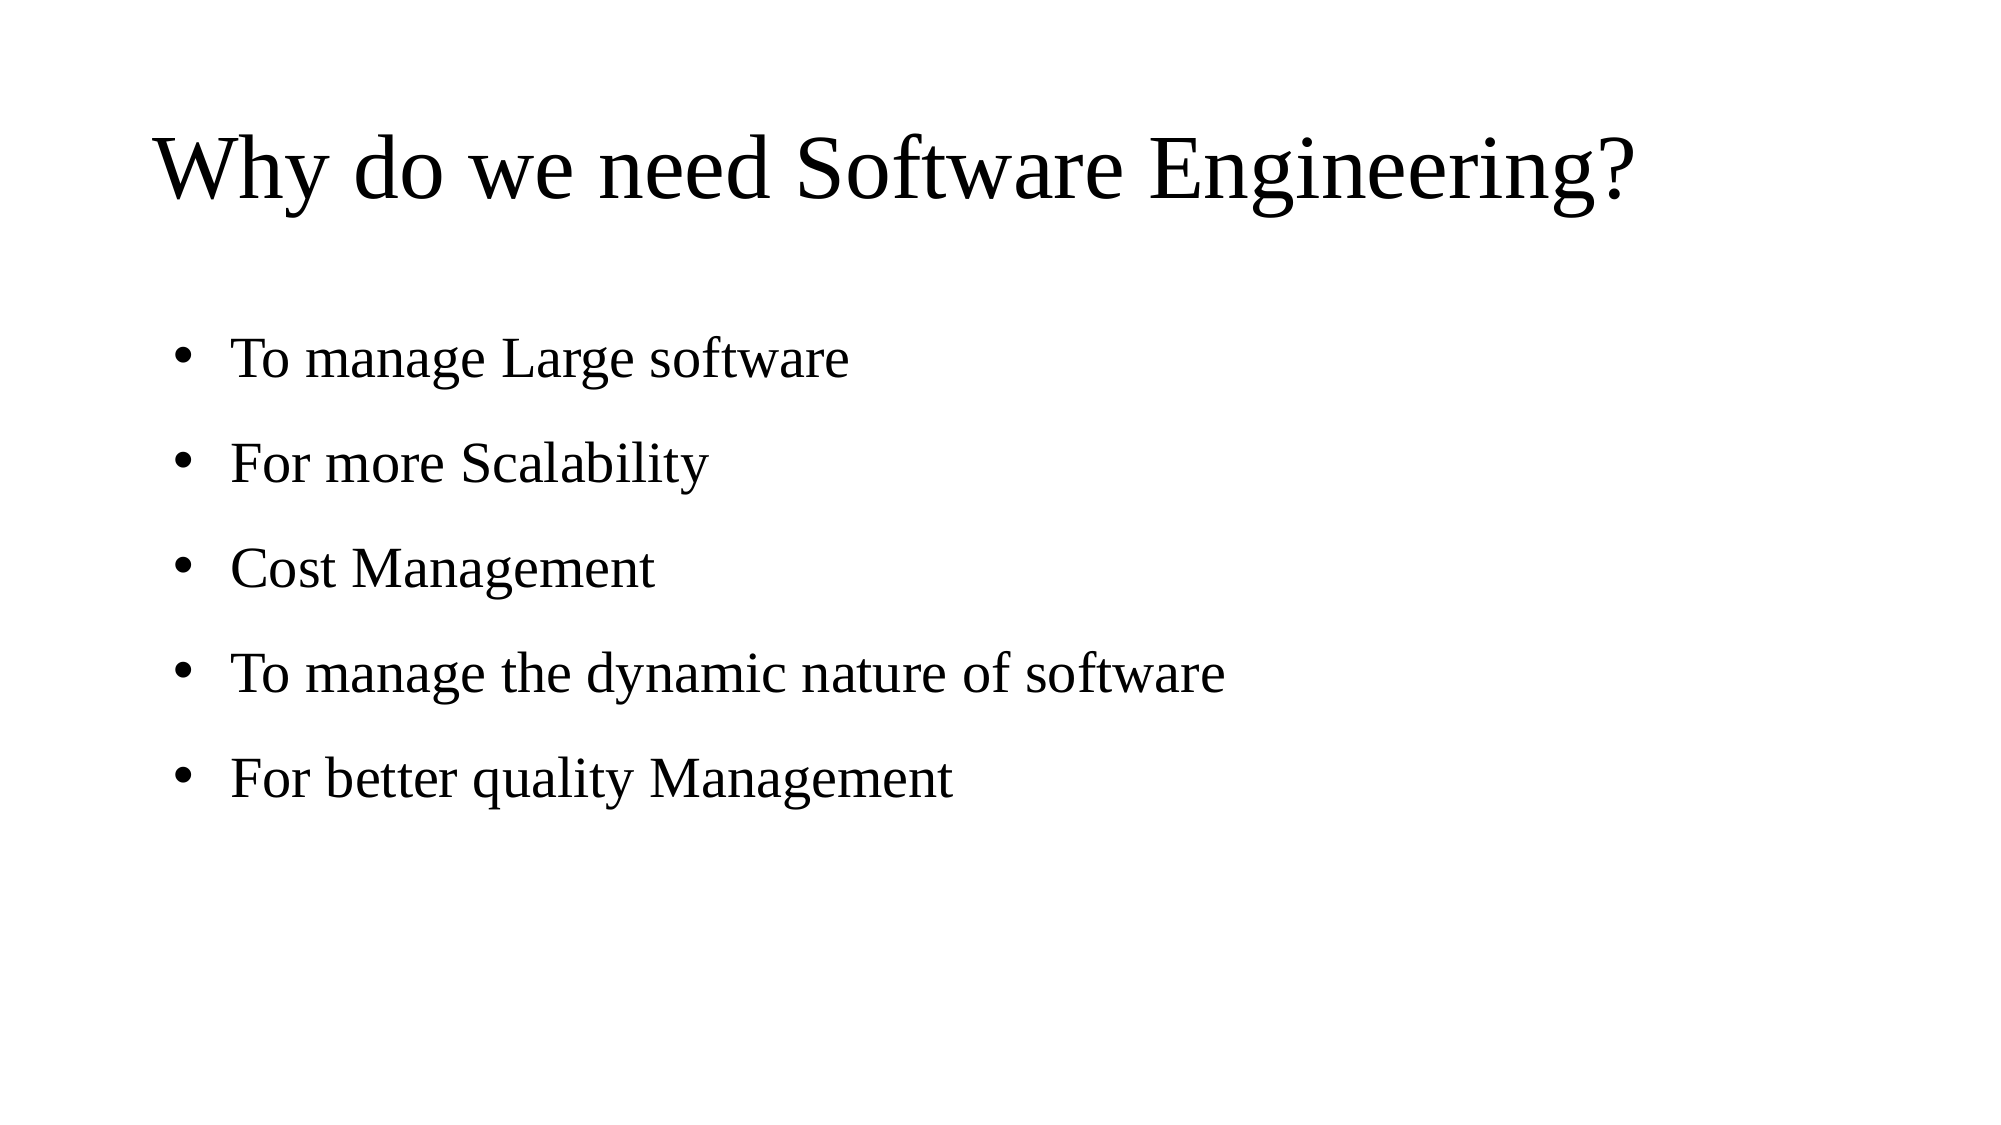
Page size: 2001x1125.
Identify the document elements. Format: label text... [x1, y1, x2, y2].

text_box To manage Large software For more Scalability Cost Management To manage the dynamic nature of software For better quality Management [159, 277, 1780, 817]
title Why do we need Software Engineering? [137, 59, 1863, 278]
